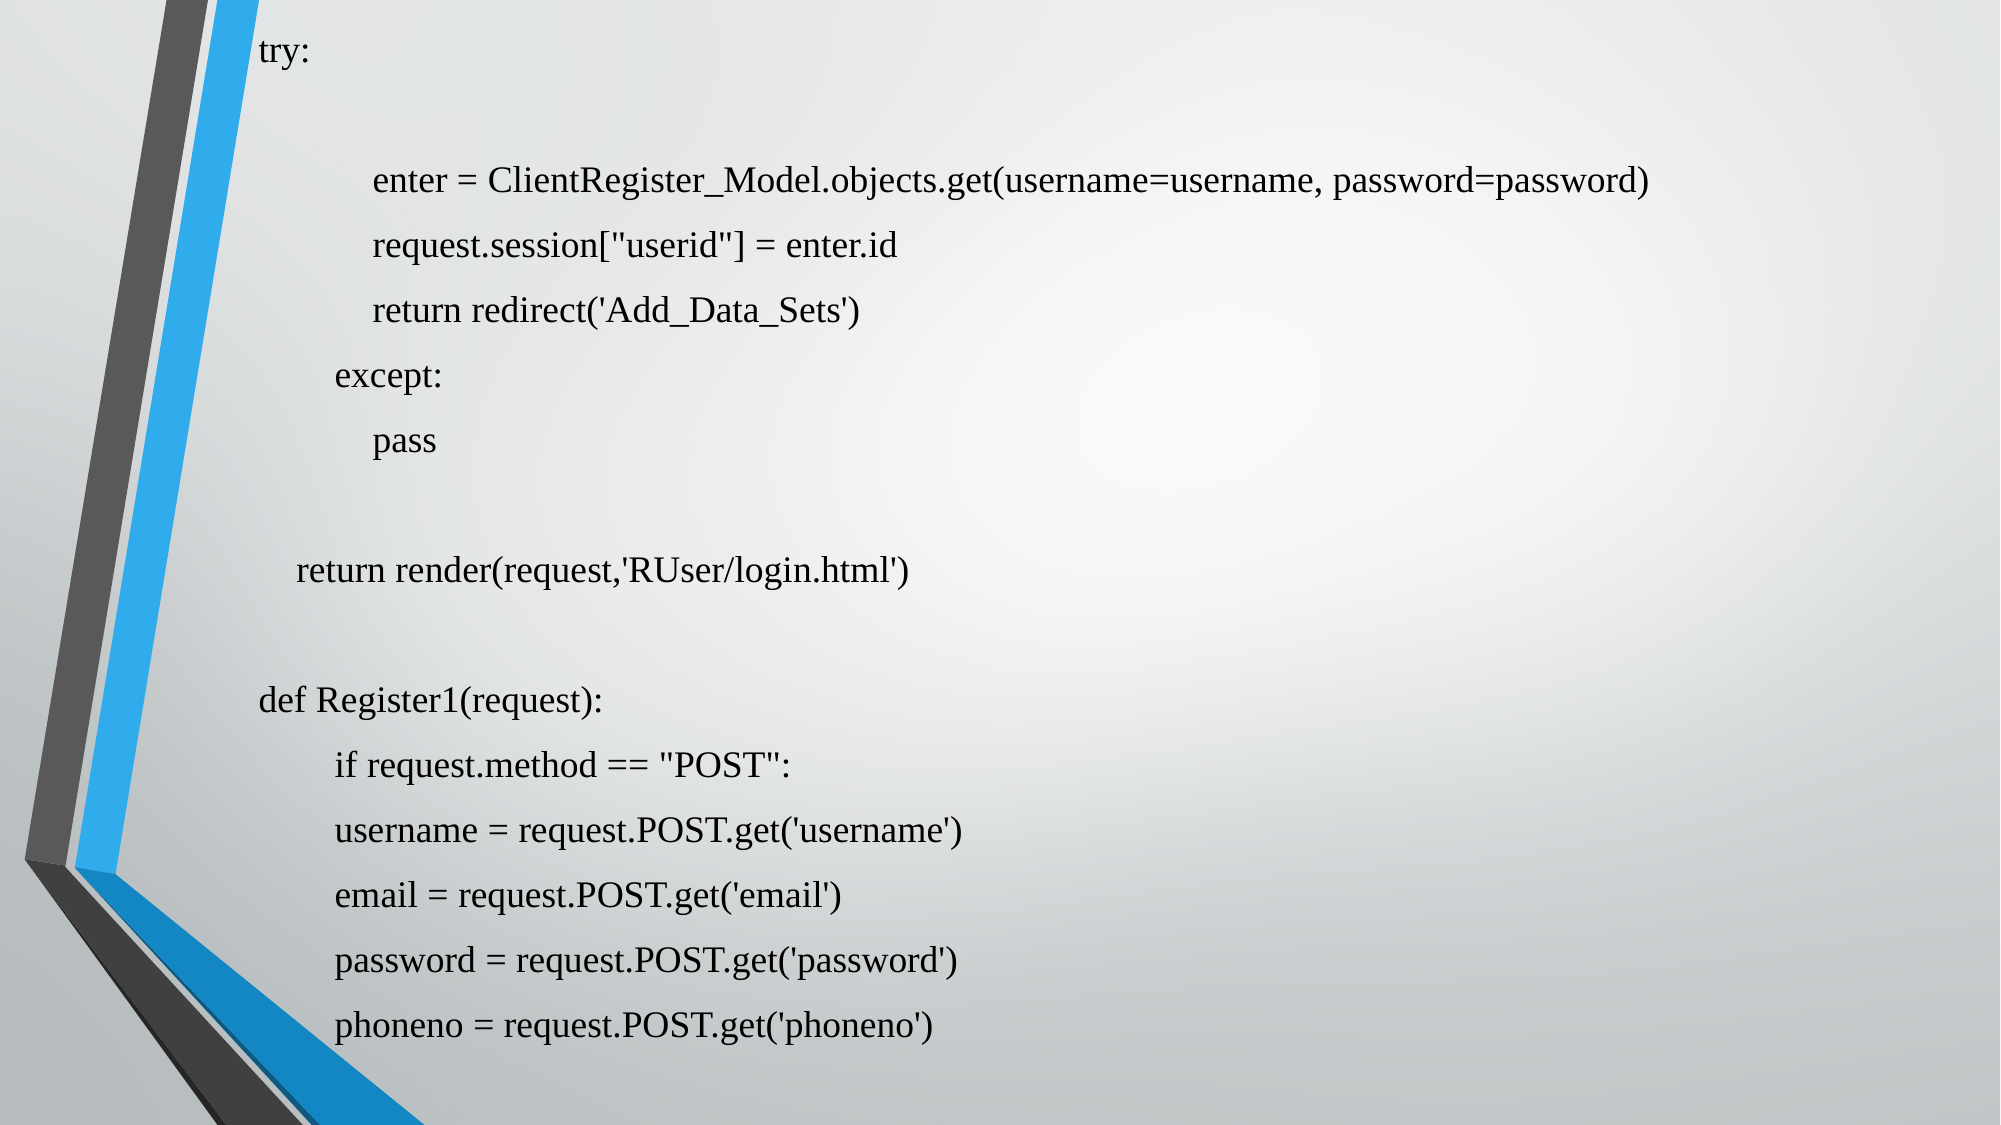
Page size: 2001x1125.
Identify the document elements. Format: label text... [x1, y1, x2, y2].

list try: enter = ClientRegister_Model.objects.get(username=username, password=password) request.session["userid"] = enter.id return redirect('Add_Data_Sets') except: pass return render(request,'RUser/login.html') def Register1(request): if request.method == "POST": username = request.POST.get('username') email = request.POST.get('email') password = request.POST.get('password') phoneno = request.POST.get('phoneno') [243, 28, 1688, 1107]
